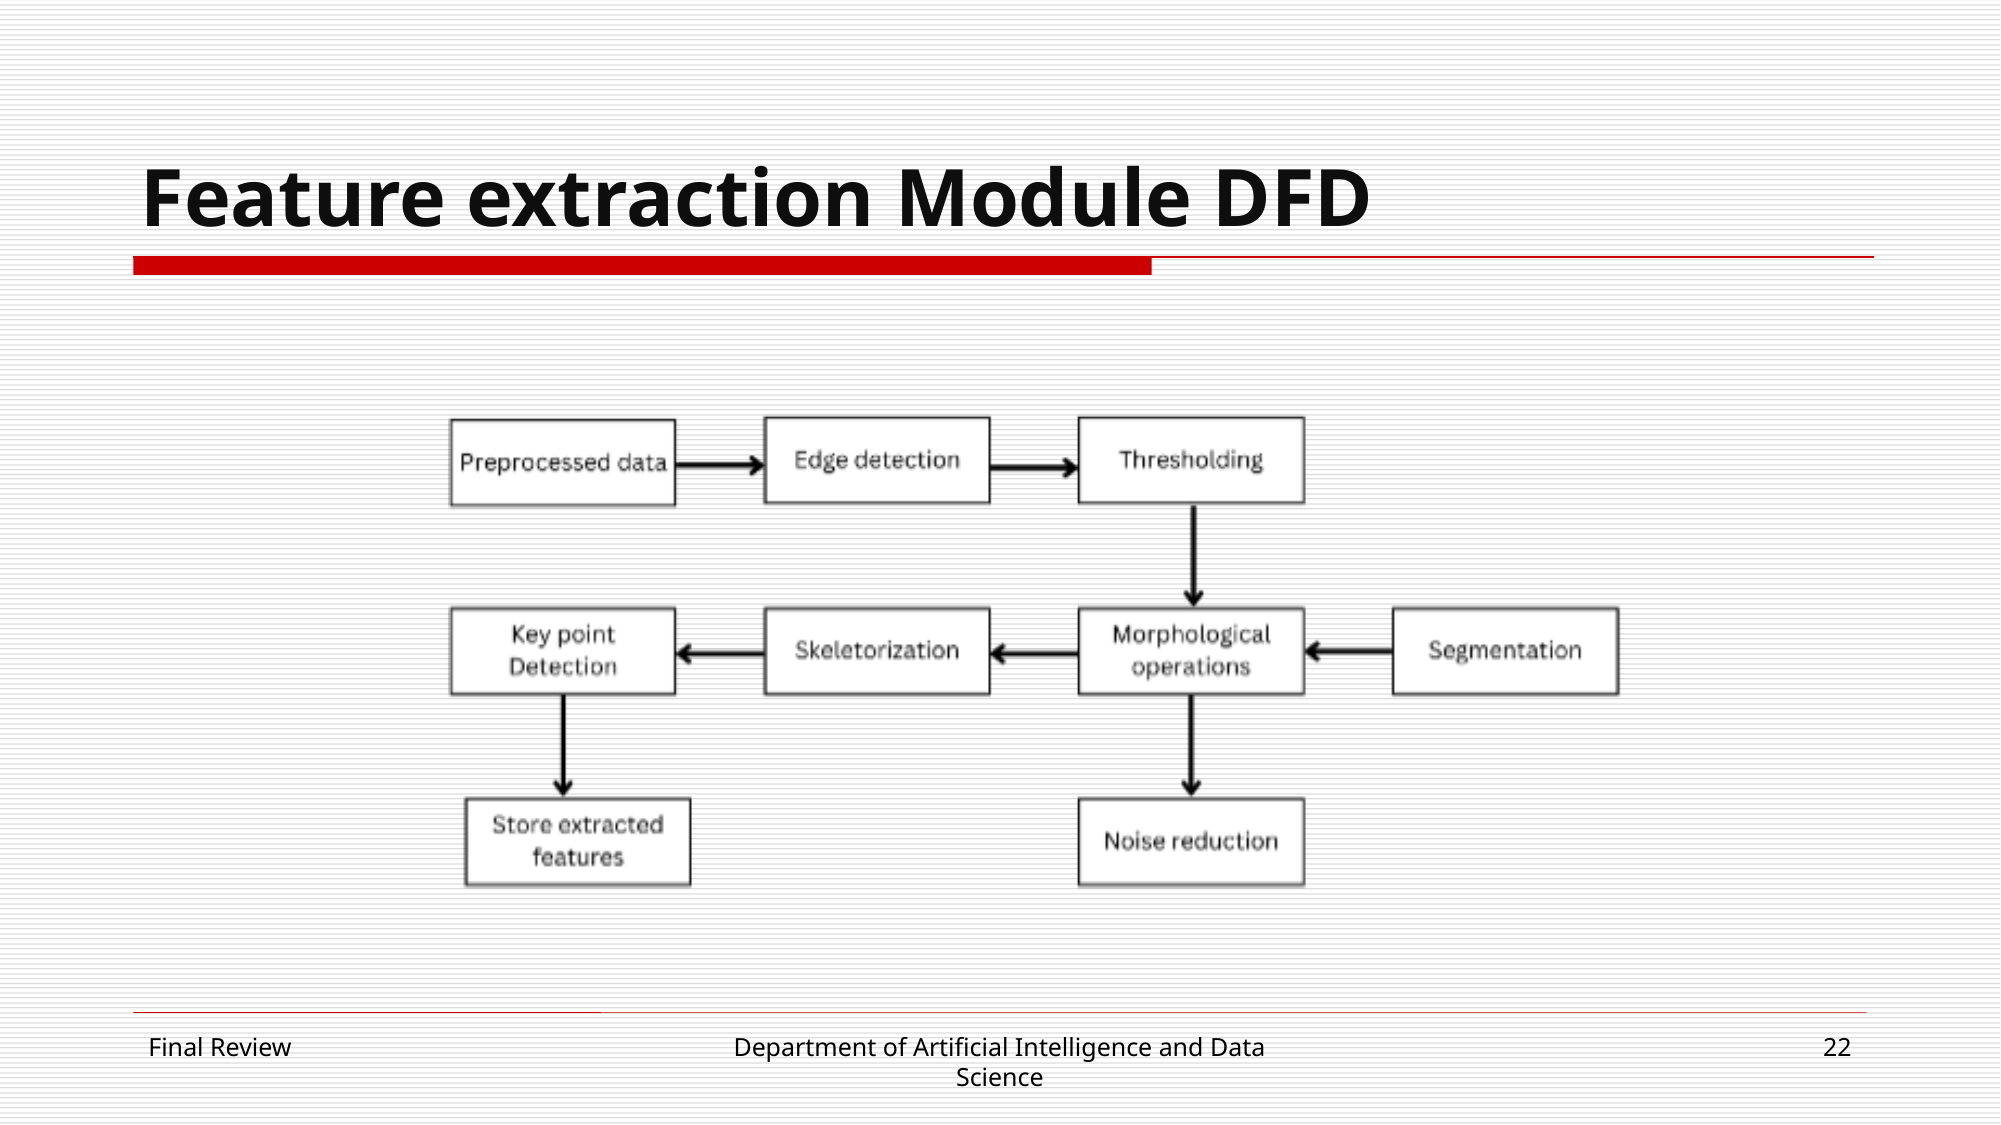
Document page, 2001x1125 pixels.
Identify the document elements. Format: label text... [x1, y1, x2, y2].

list [123, 287, 1874, 988]
picture [0, 0, 2001, 1125]
slide_number Final Review [133, 1024, 567, 1103]
footer Department of Artificial Intelligence and Data Science [683, 1024, 1317, 1103]
title Feature extraction Module DFD [125, 50, 1876, 250]
slide_number 22 [1433, 1024, 1867, 1103]
